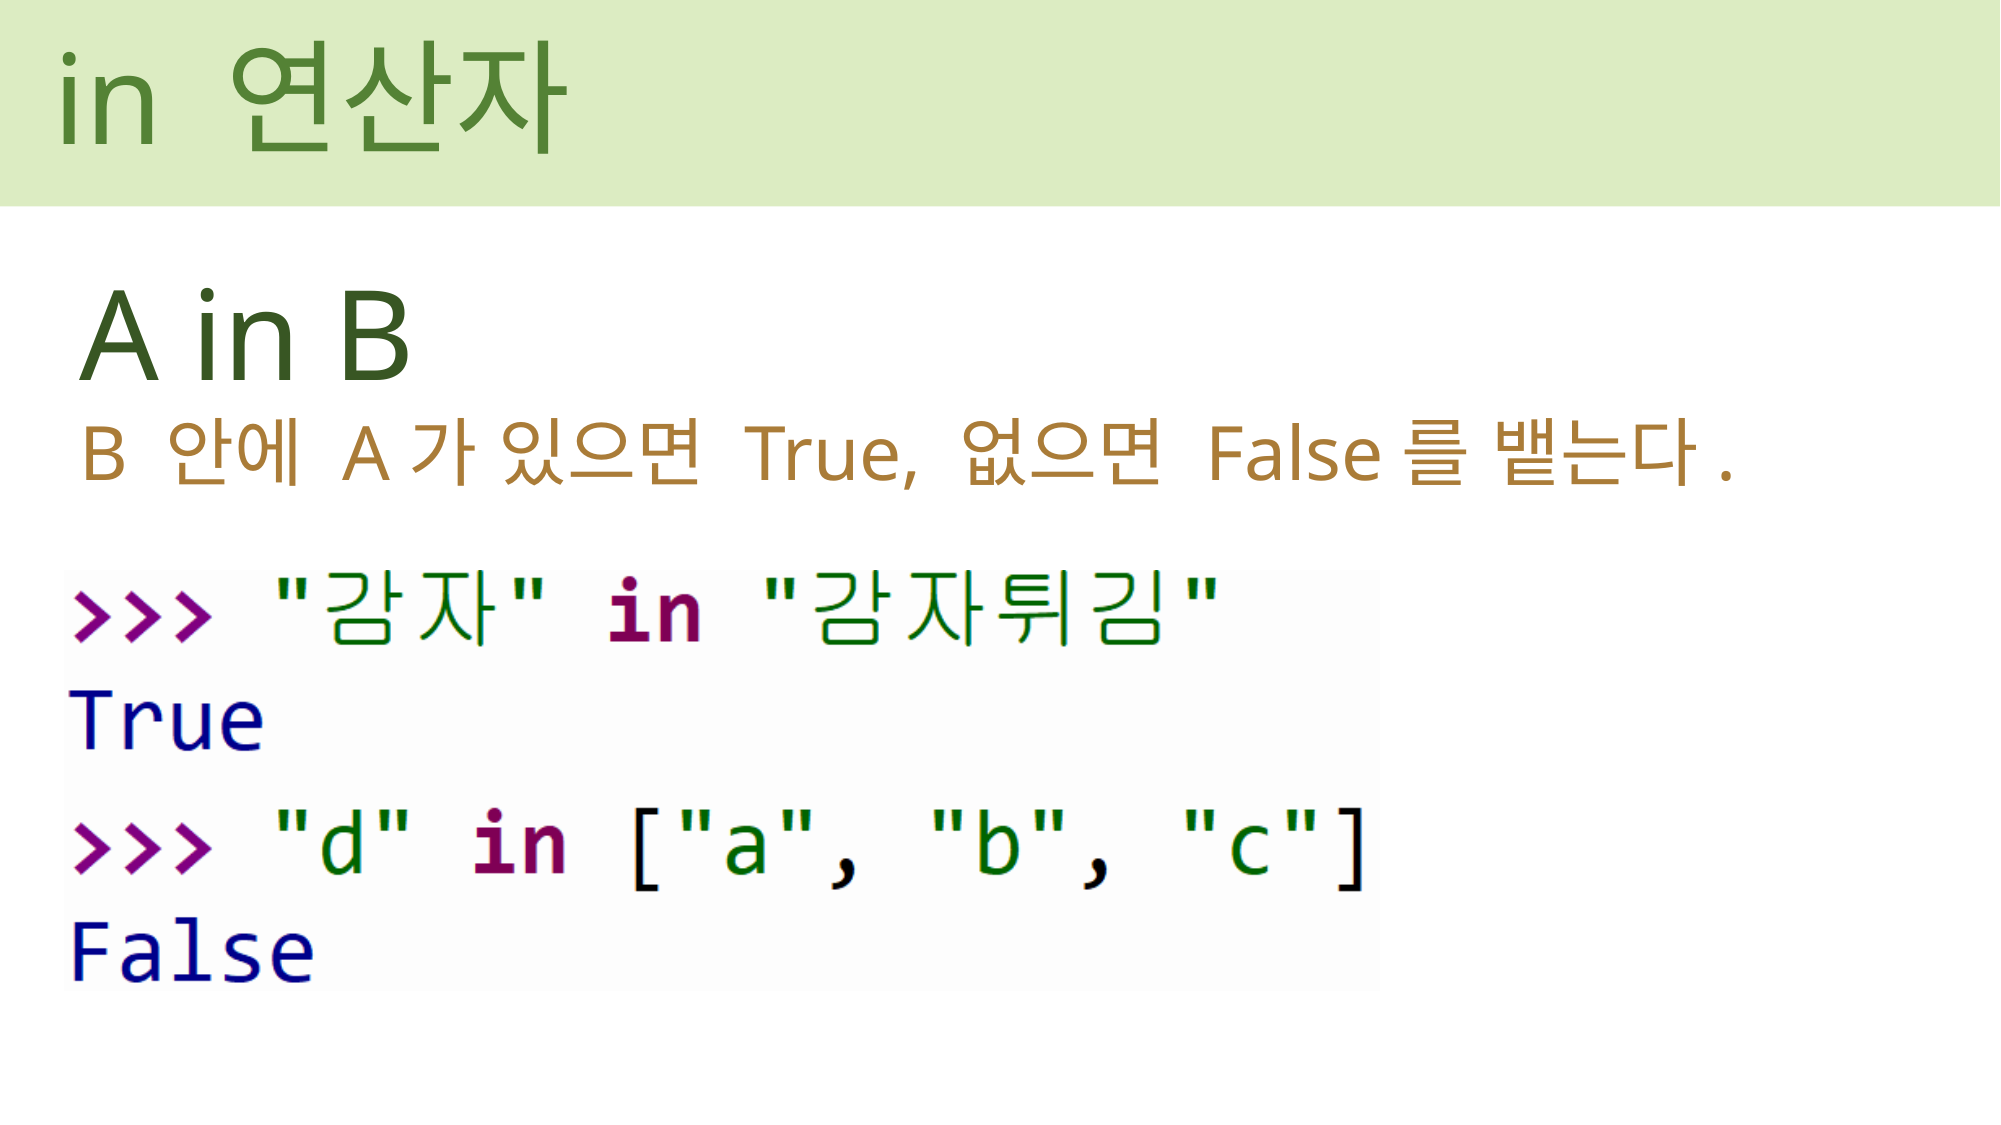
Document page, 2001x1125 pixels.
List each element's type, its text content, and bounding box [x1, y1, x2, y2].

text_box A in B B 안에 A가 있으면 True, 없으면 False를 뱉는다. [64, 248, 2000, 503]
picture [64, 570, 1380, 991]
text_box [0, 0, 2000, 207]
text_box in 연산자 [38, 12, 1861, 178]
